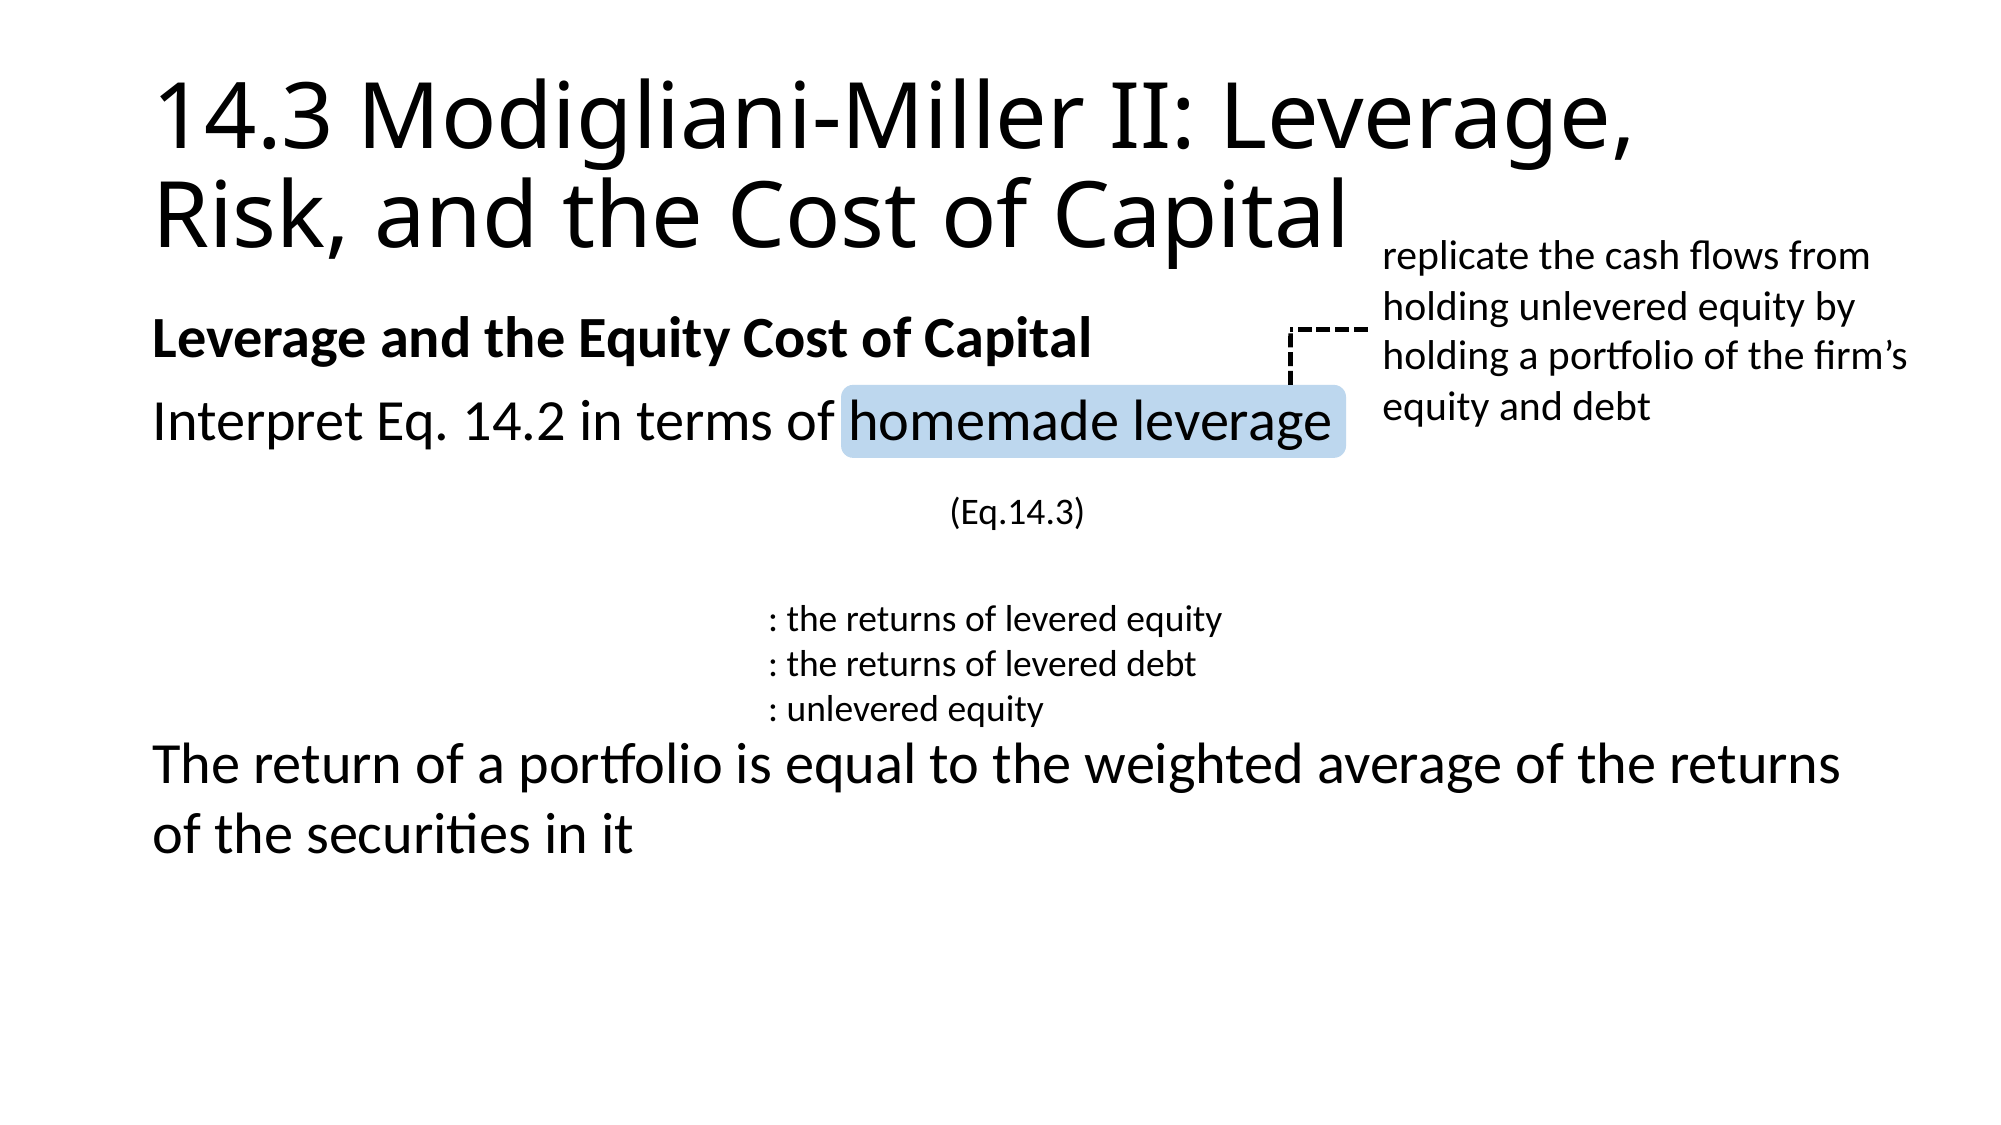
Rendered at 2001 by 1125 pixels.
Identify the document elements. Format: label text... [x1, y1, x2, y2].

title 14.3 Modigliani-Miller II: Leverage, Risk, and the Cost of Capital [137, 59, 1863, 278]
text_box [840, 383, 1348, 459]
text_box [1289, 329, 1368, 385]
text_box replicate the cash flows from holding unlevered equity by holding a portfolio of the firm’s equity and debt [1367, 220, 1959, 436]
